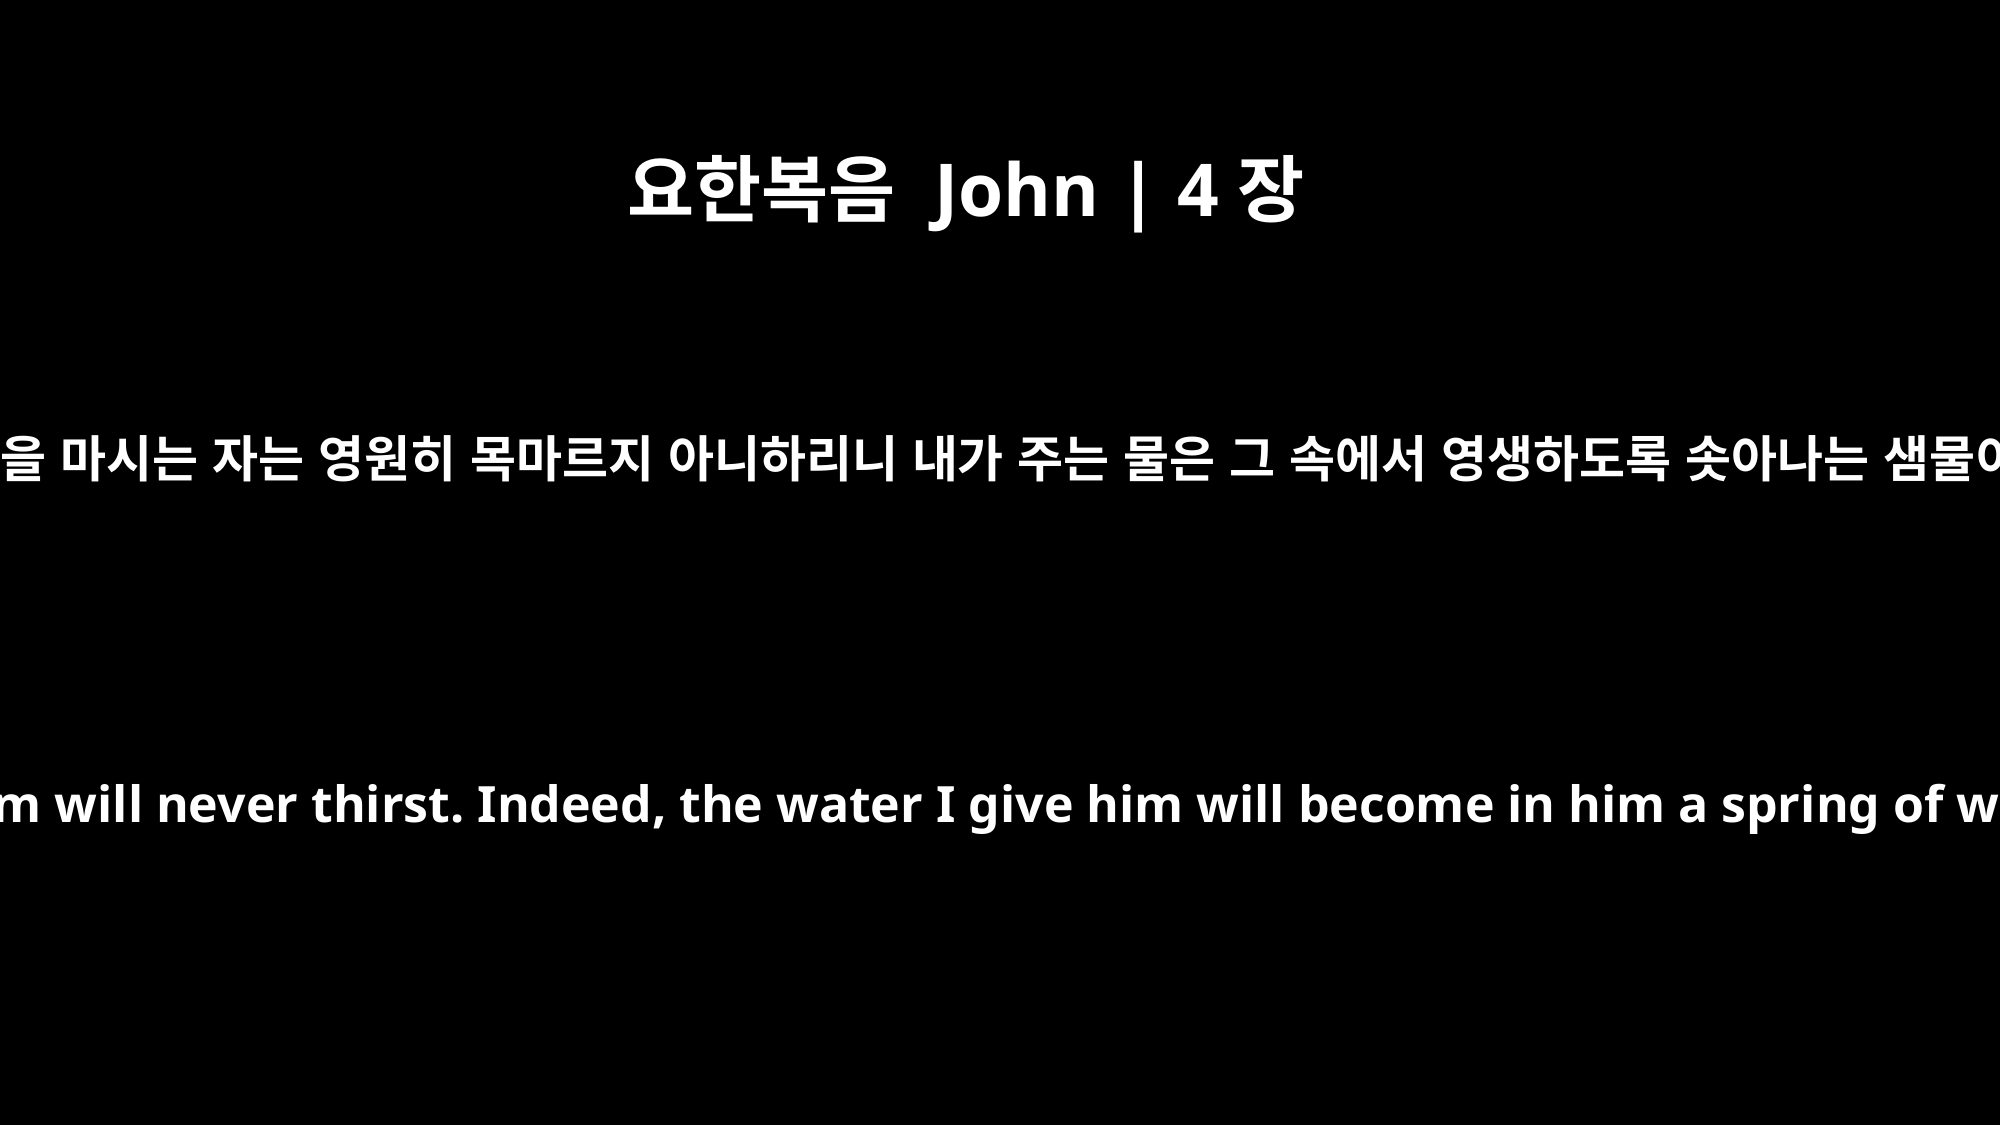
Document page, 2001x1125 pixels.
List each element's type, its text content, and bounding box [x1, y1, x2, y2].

text_box but whoever drinks the water I give him will never thirst. Indeed, the water I give him will become in him a spring of water welling up to eternal life." [0, 764, 2000, 840]
text_box 요한복음 John | 4장 [612, 136, 1320, 239]
text_box 14 내가 주는 물을 마시는 자는 영원히 목마르지 아니하리니 내가 주는 물은 그 속에서 영생하도록 솟아나는 샘물이 되리라 [0, 359, 2000, 495]
